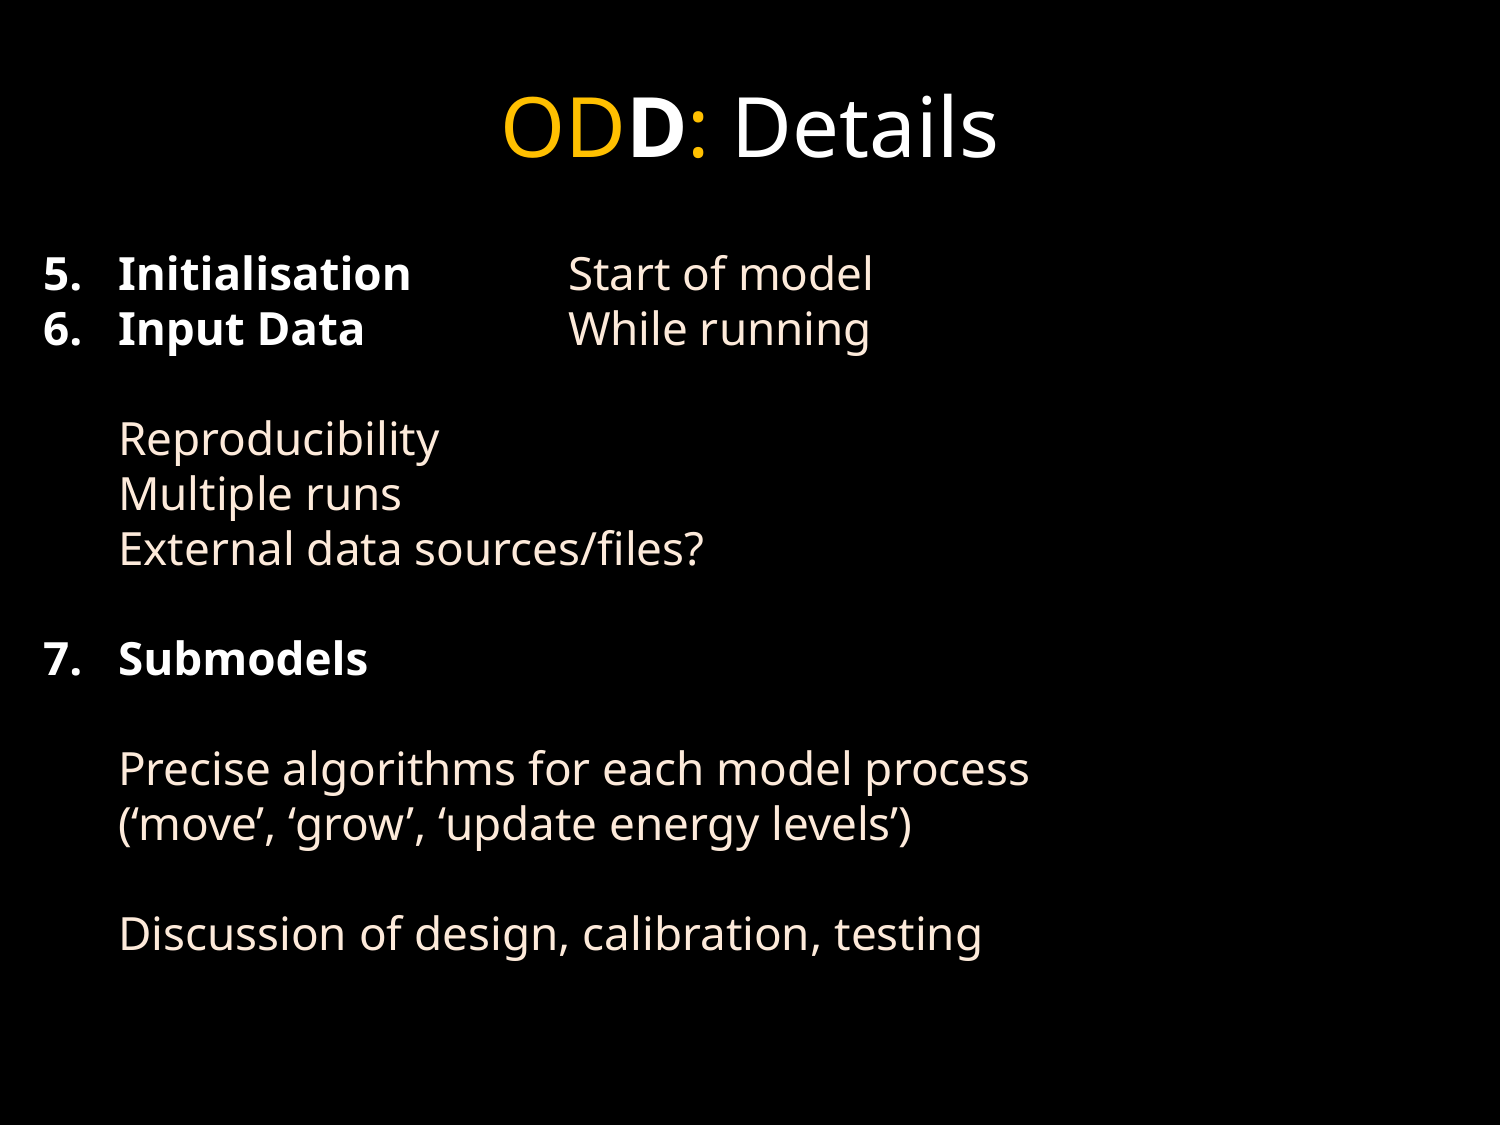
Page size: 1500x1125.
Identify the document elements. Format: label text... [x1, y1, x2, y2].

text_box Initialisation Start of model Input Data While running Reproducibility Multiple runs External data sources/files? Submodels Precise algorithms for each model process (‘move’, ‘grow’, ‘update energy levels’) Discussion of design, calibration, testing [28, 198, 1500, 1062]
title ODD: Details [0, 3, 1500, 245]
